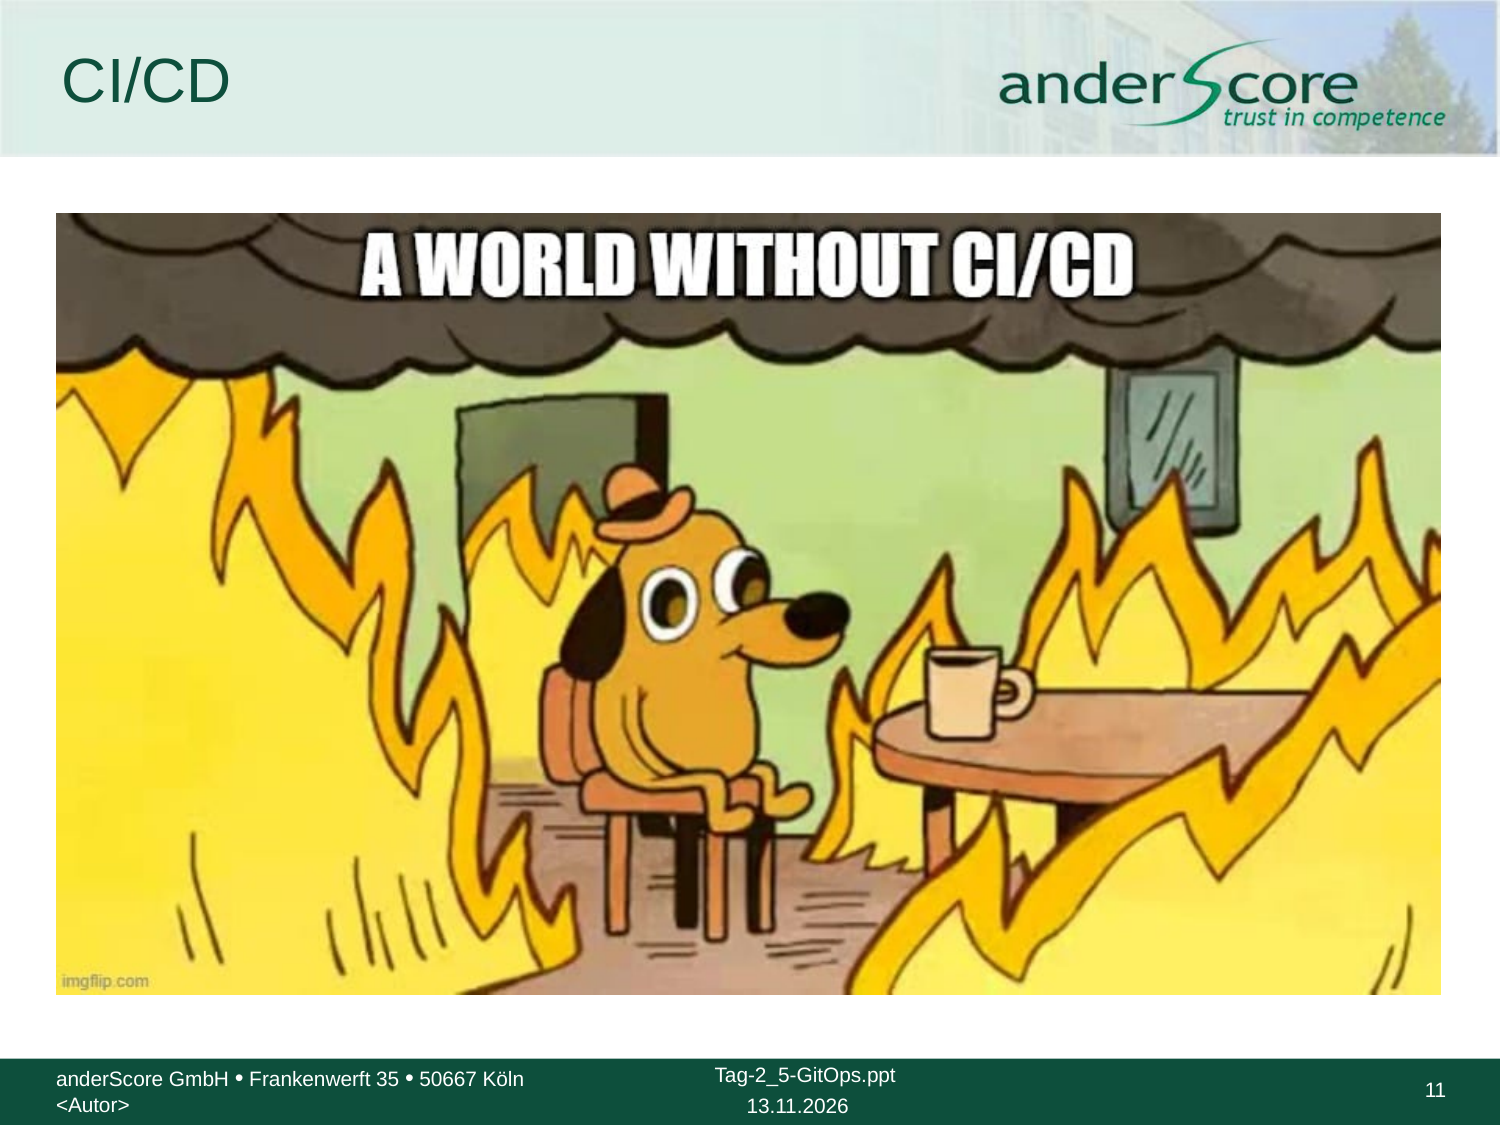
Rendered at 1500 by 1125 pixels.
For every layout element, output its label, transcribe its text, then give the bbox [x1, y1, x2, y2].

title CI/CD [46, 24, 959, 141]
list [55, 213, 1441, 995]
picture [0, 0, 1500, 157]
